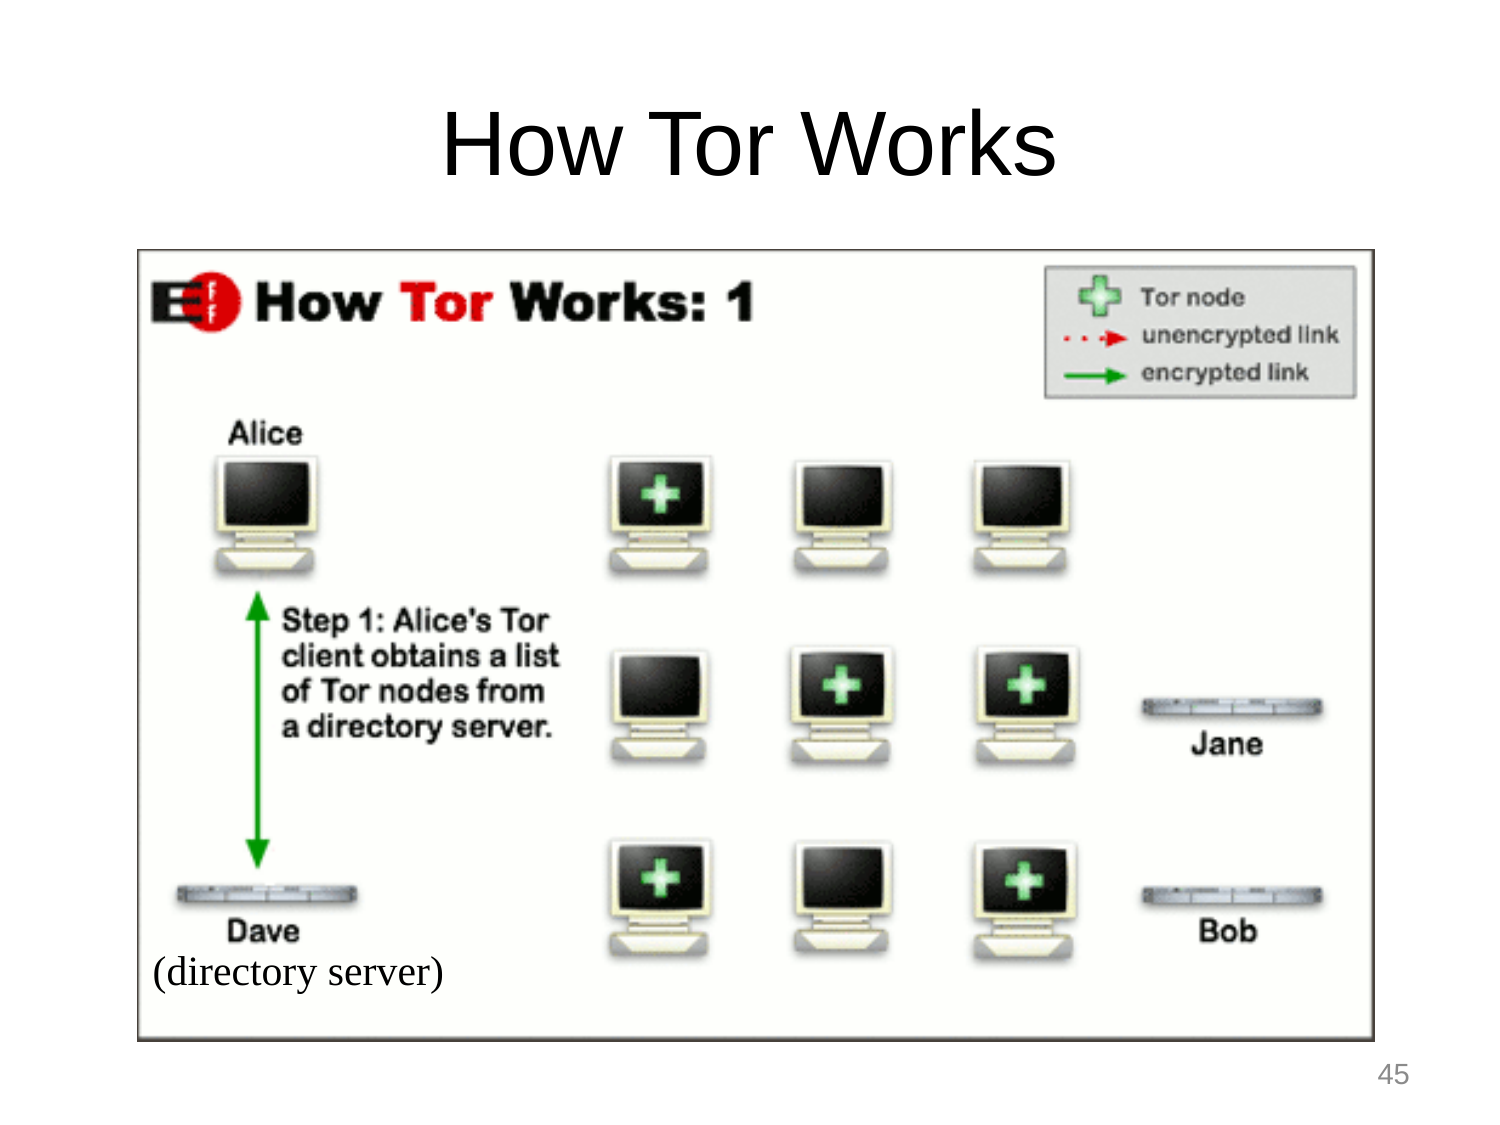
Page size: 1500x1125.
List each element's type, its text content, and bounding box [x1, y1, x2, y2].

title How Tor Works [75, 45, 1425, 233]
picture [137, 249, 1376, 1042]
slide_number 45 [1074, 1042, 1425, 1103]
